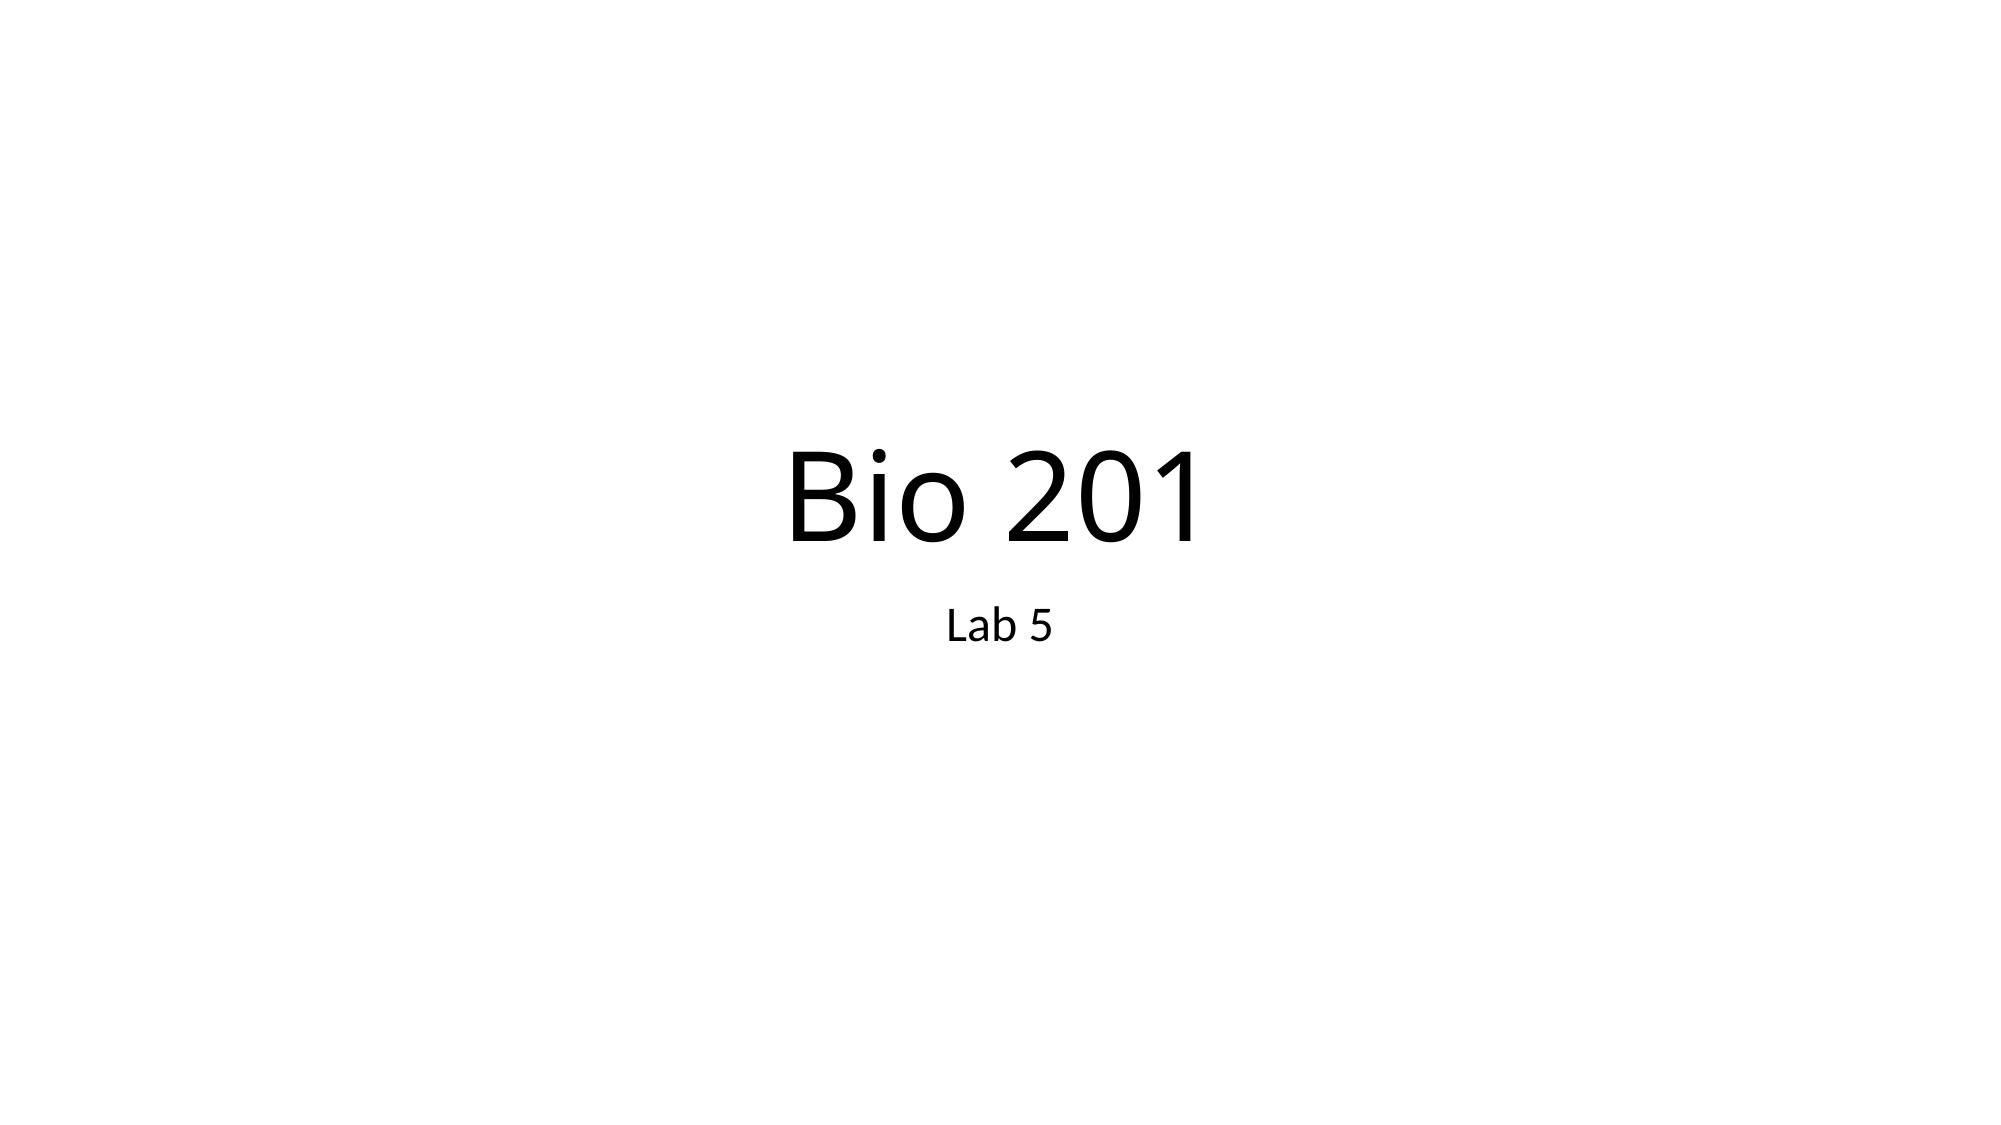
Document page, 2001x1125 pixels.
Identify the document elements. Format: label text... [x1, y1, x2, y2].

subtitle Lab 5 [249, 590, 1750, 863]
title Bio 201 [249, 184, 1750, 576]
